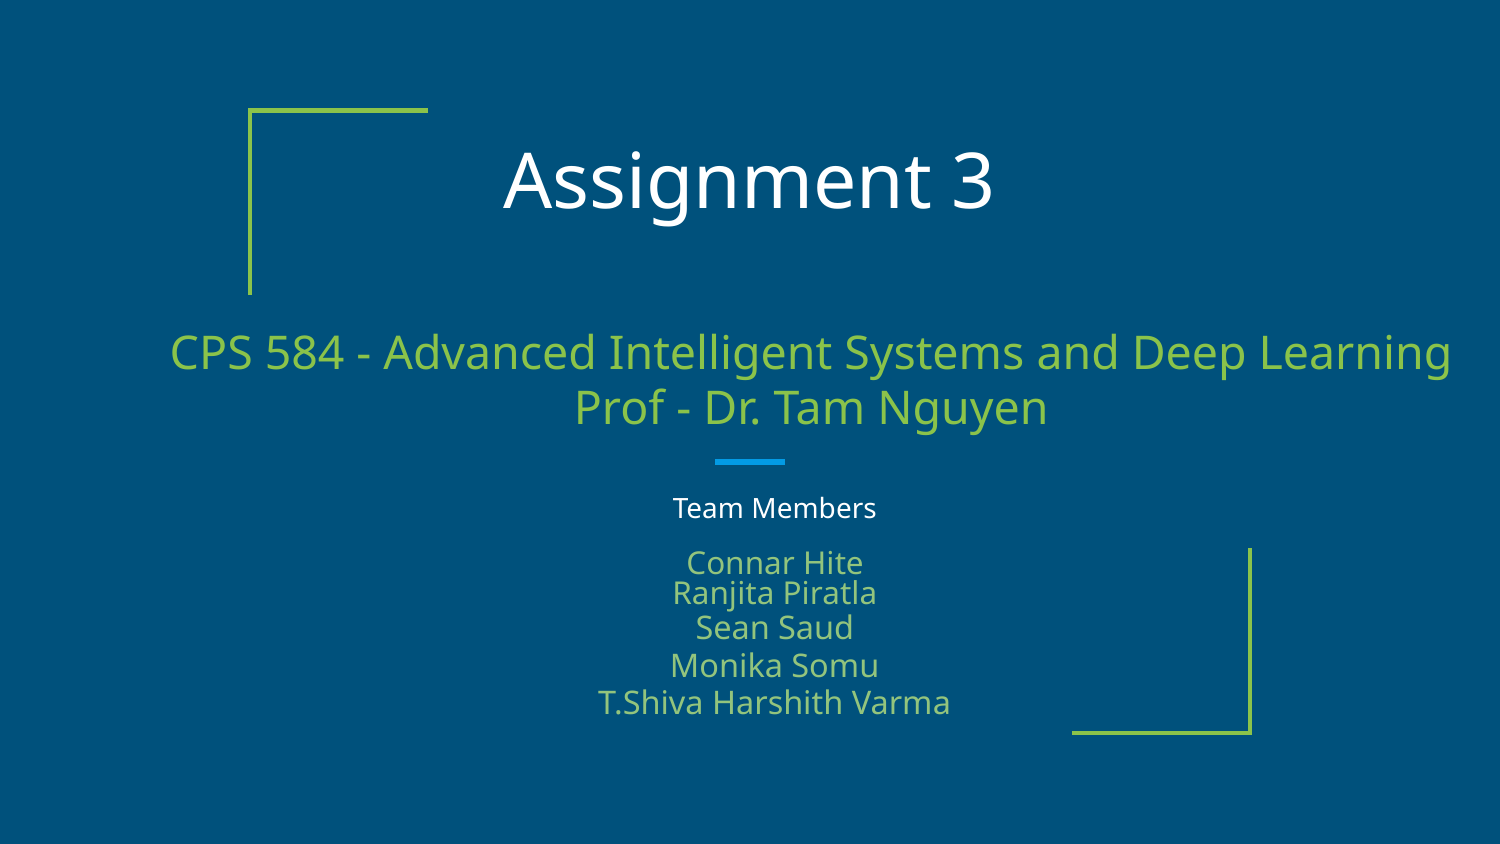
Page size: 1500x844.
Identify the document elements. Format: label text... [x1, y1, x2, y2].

subtitle CPS 584 - Advanced Intelligent Systems and Deep Learning Prof - Dr. Tam Nguyen [149, 307, 1473, 457]
title Assignment 3 [275, 0, 1225, 239]
subtitle Team Members Connar Hite Ranjita Piratla Sean Saud Monika Somu T.Shiva Harshith Varma [300, 481, 1250, 801]
